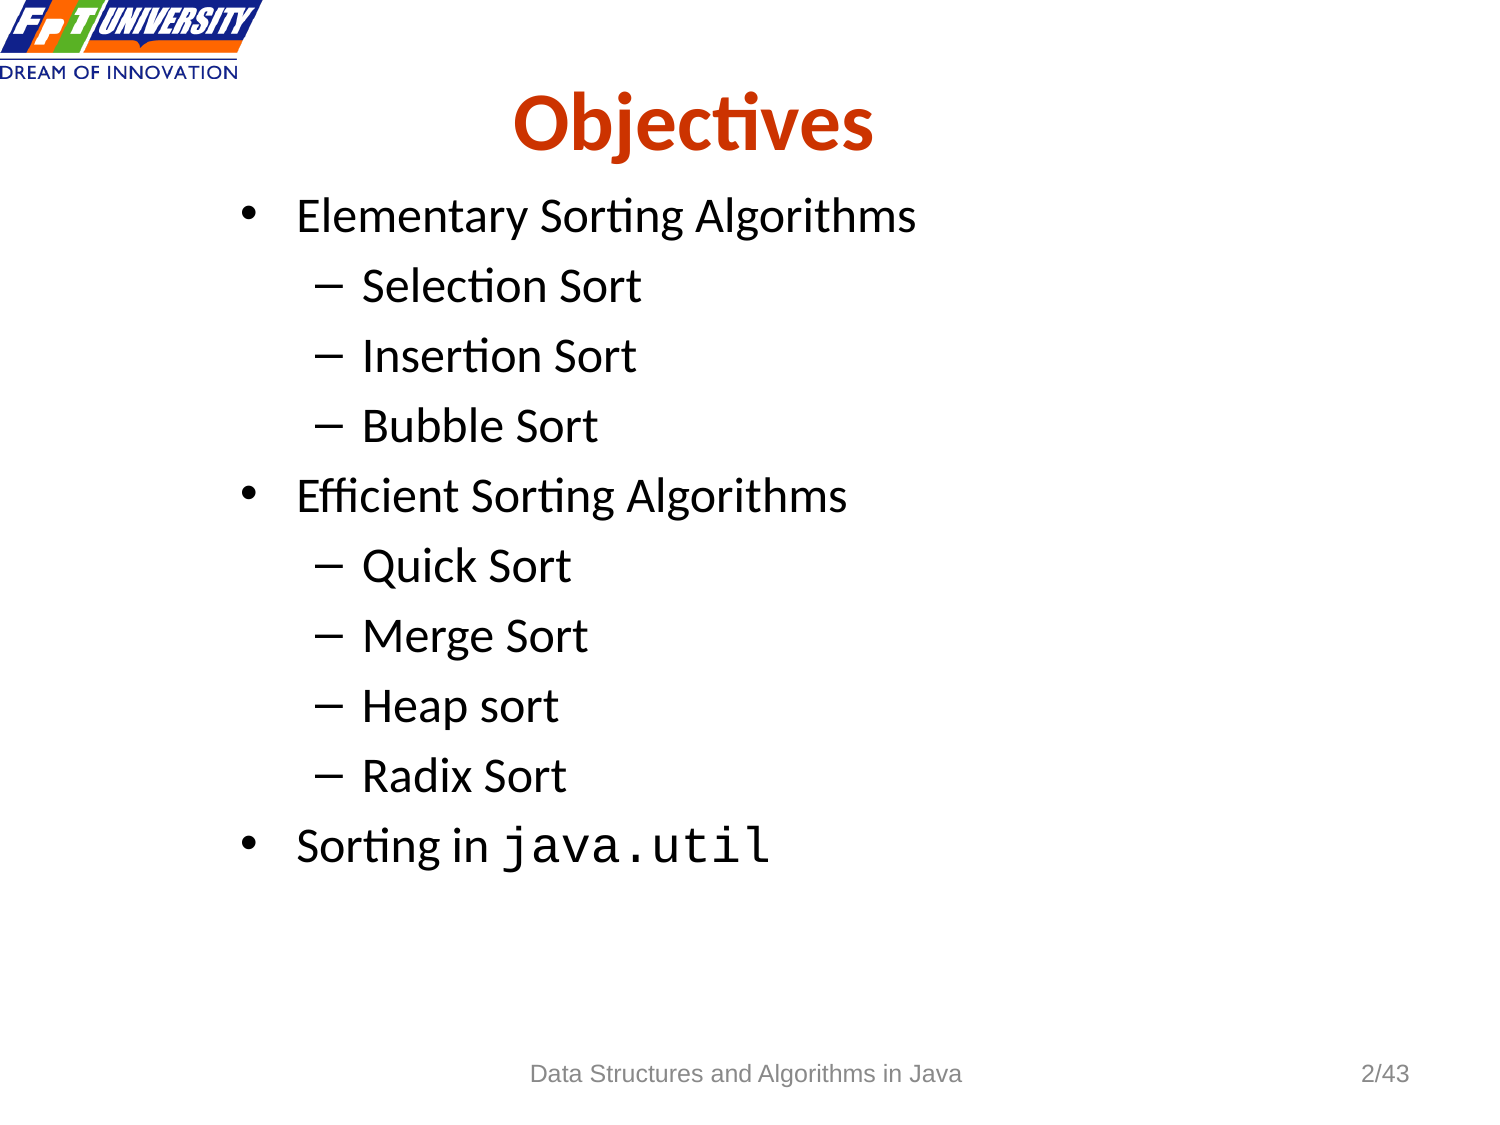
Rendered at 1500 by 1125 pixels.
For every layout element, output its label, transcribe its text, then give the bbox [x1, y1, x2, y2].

text_box Objectives [112, 60, 1275, 175]
list Elementary Sorting Algorithms Selection Sort Insertion Sort Bubble Sort Efficient Sorting Algorithms Quick Sort Merge Sort Heap sort Radix Sort Sorting in java.util [225, 174, 1313, 880]
footer Data Structures and Algorithms in Java [474, 1042, 1025, 1103]
picture [0, 0, 263, 79]
slide_number 2/43 [1074, 1042, 1425, 1103]
